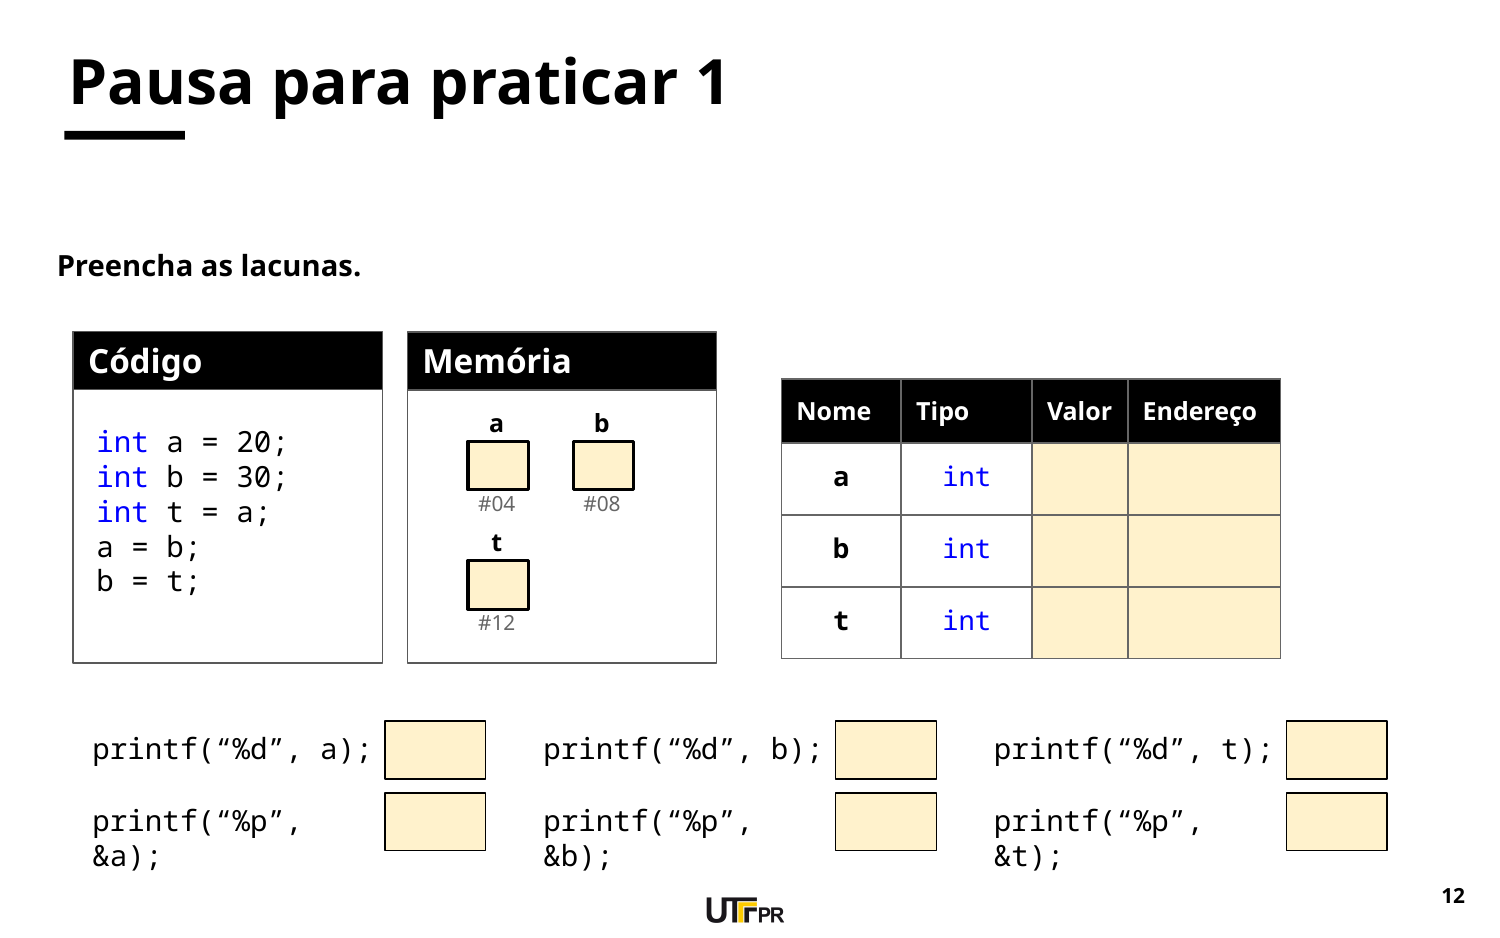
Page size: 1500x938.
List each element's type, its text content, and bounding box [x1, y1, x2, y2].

text_box [384, 792, 486, 851]
text_box #12 [467, 610, 529, 640]
text_box [407, 390, 717, 663]
text_box t [464, 526, 529, 556]
text_box #04 [467, 490, 529, 521]
text_box printf(“%p”, &b); [528, 786, 830, 859]
table_cell [1129, 444, 1280, 514]
text_box #08 [573, 490, 634, 521]
text_box [573, 441, 634, 490]
text_box printf(“%d”, t); [979, 715, 1280, 786]
table_header Nome [782, 380, 900, 442]
text_box [467, 560, 529, 610]
text_box printf(“%p”, &t); [979, 786, 1280, 859]
table_cell b [782, 516, 900, 586]
text_box Memória [407, 331, 717, 390]
table_cell [1033, 588, 1127, 658]
text_box Código [73, 331, 383, 390]
table_cell int [902, 588, 1031, 658]
table_cell [1033, 516, 1127, 586]
table_cell [1129, 588, 1280, 658]
table_cell [1033, 444, 1127, 514]
table_header Tipo [902, 380, 1031, 442]
text_box printf(“%p”, &a); [77, 786, 379, 859]
text_box [835, 792, 937, 851]
table_cell int [902, 444, 1031, 514]
text_box [1286, 792, 1388, 851]
text_box [73, 390, 383, 663]
text_box int a = 20; int b = 30; int t = a; a = b; b = t; [81, 407, 383, 643]
picture [705, 894, 786, 925]
text_box a [464, 407, 529, 437]
title Pausa para praticar 1 [53, 27, 1452, 132]
table_cell int [902, 516, 1031, 586]
text_box [1286, 721, 1388, 779]
text_box [467, 441, 529, 490]
table_header Valor [1033, 380, 1127, 442]
text_box [835, 721, 937, 779]
text_box Preencha as lacunas. [41, 232, 1033, 290]
text_box printf(“%d”, a); [77, 715, 379, 786]
table_header Endereço [1129, 380, 1280, 442]
text_box [384, 721, 486, 779]
text_box b [570, 407, 634, 437]
slide_number ‹#› [1389, 860, 1480, 933]
table_cell a [782, 444, 900, 514]
table_cell [1129, 516, 1280, 586]
table_cell t [782, 588, 900, 658]
text_box printf(“%d”, b); [528, 715, 830, 786]
